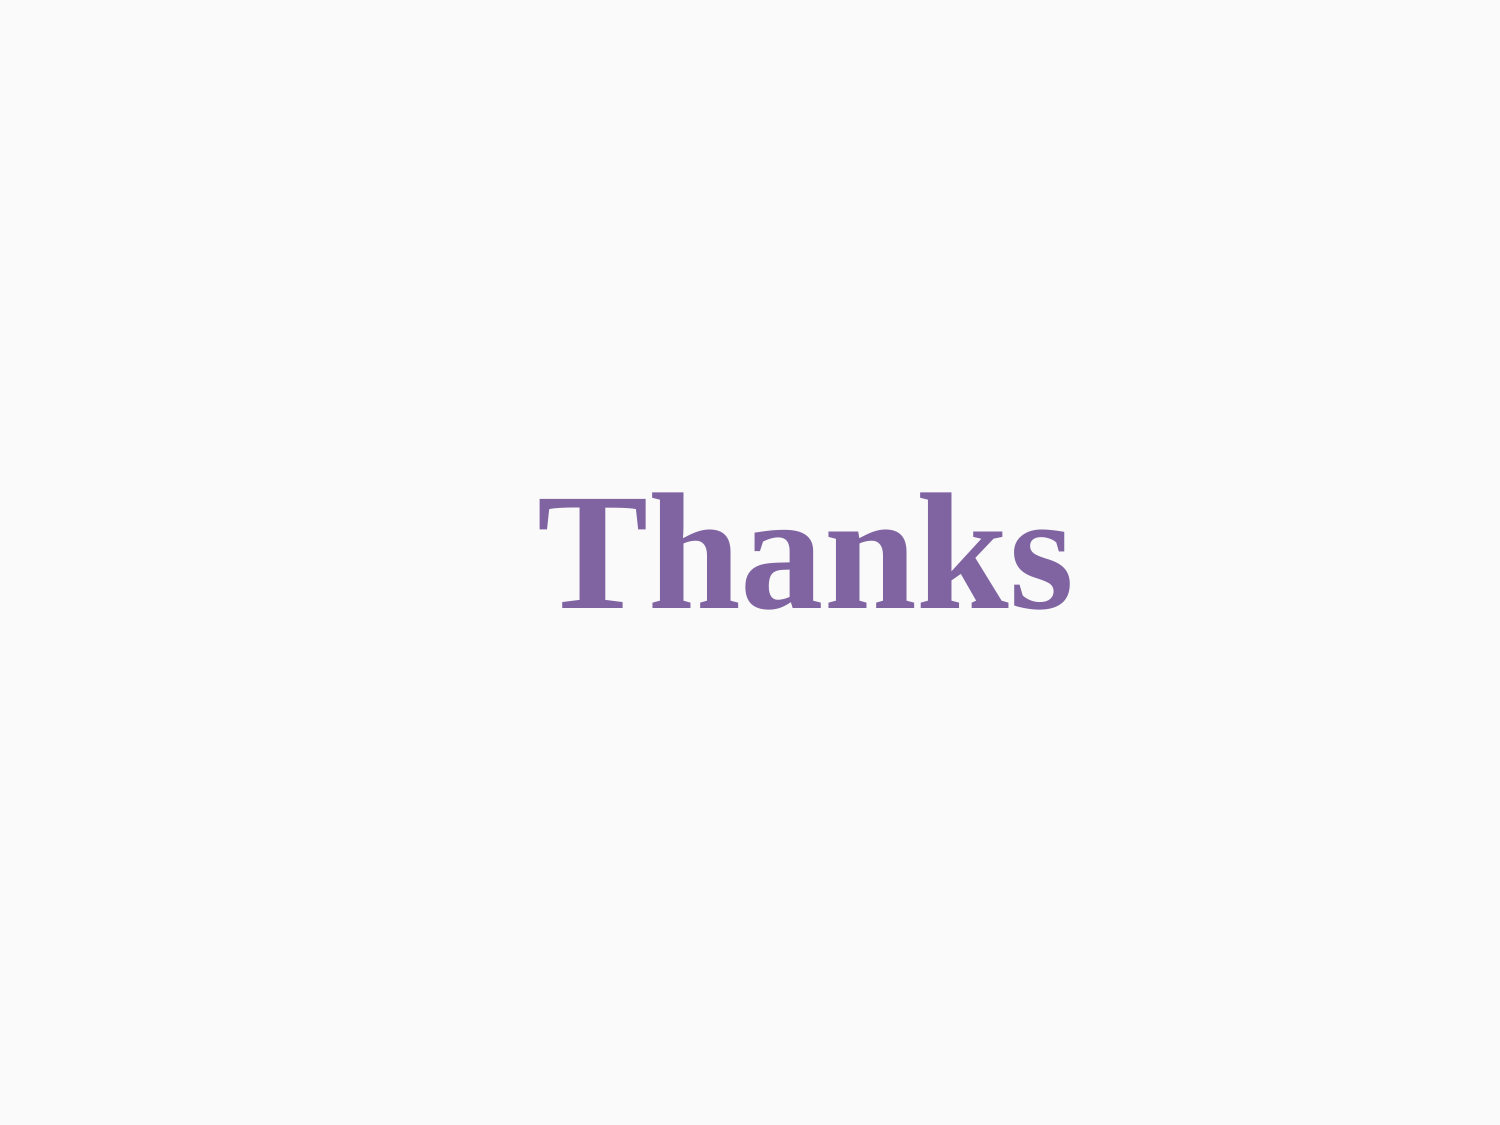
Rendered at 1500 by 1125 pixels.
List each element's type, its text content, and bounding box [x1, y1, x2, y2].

title Thanks [147, 420, 1423, 662]
